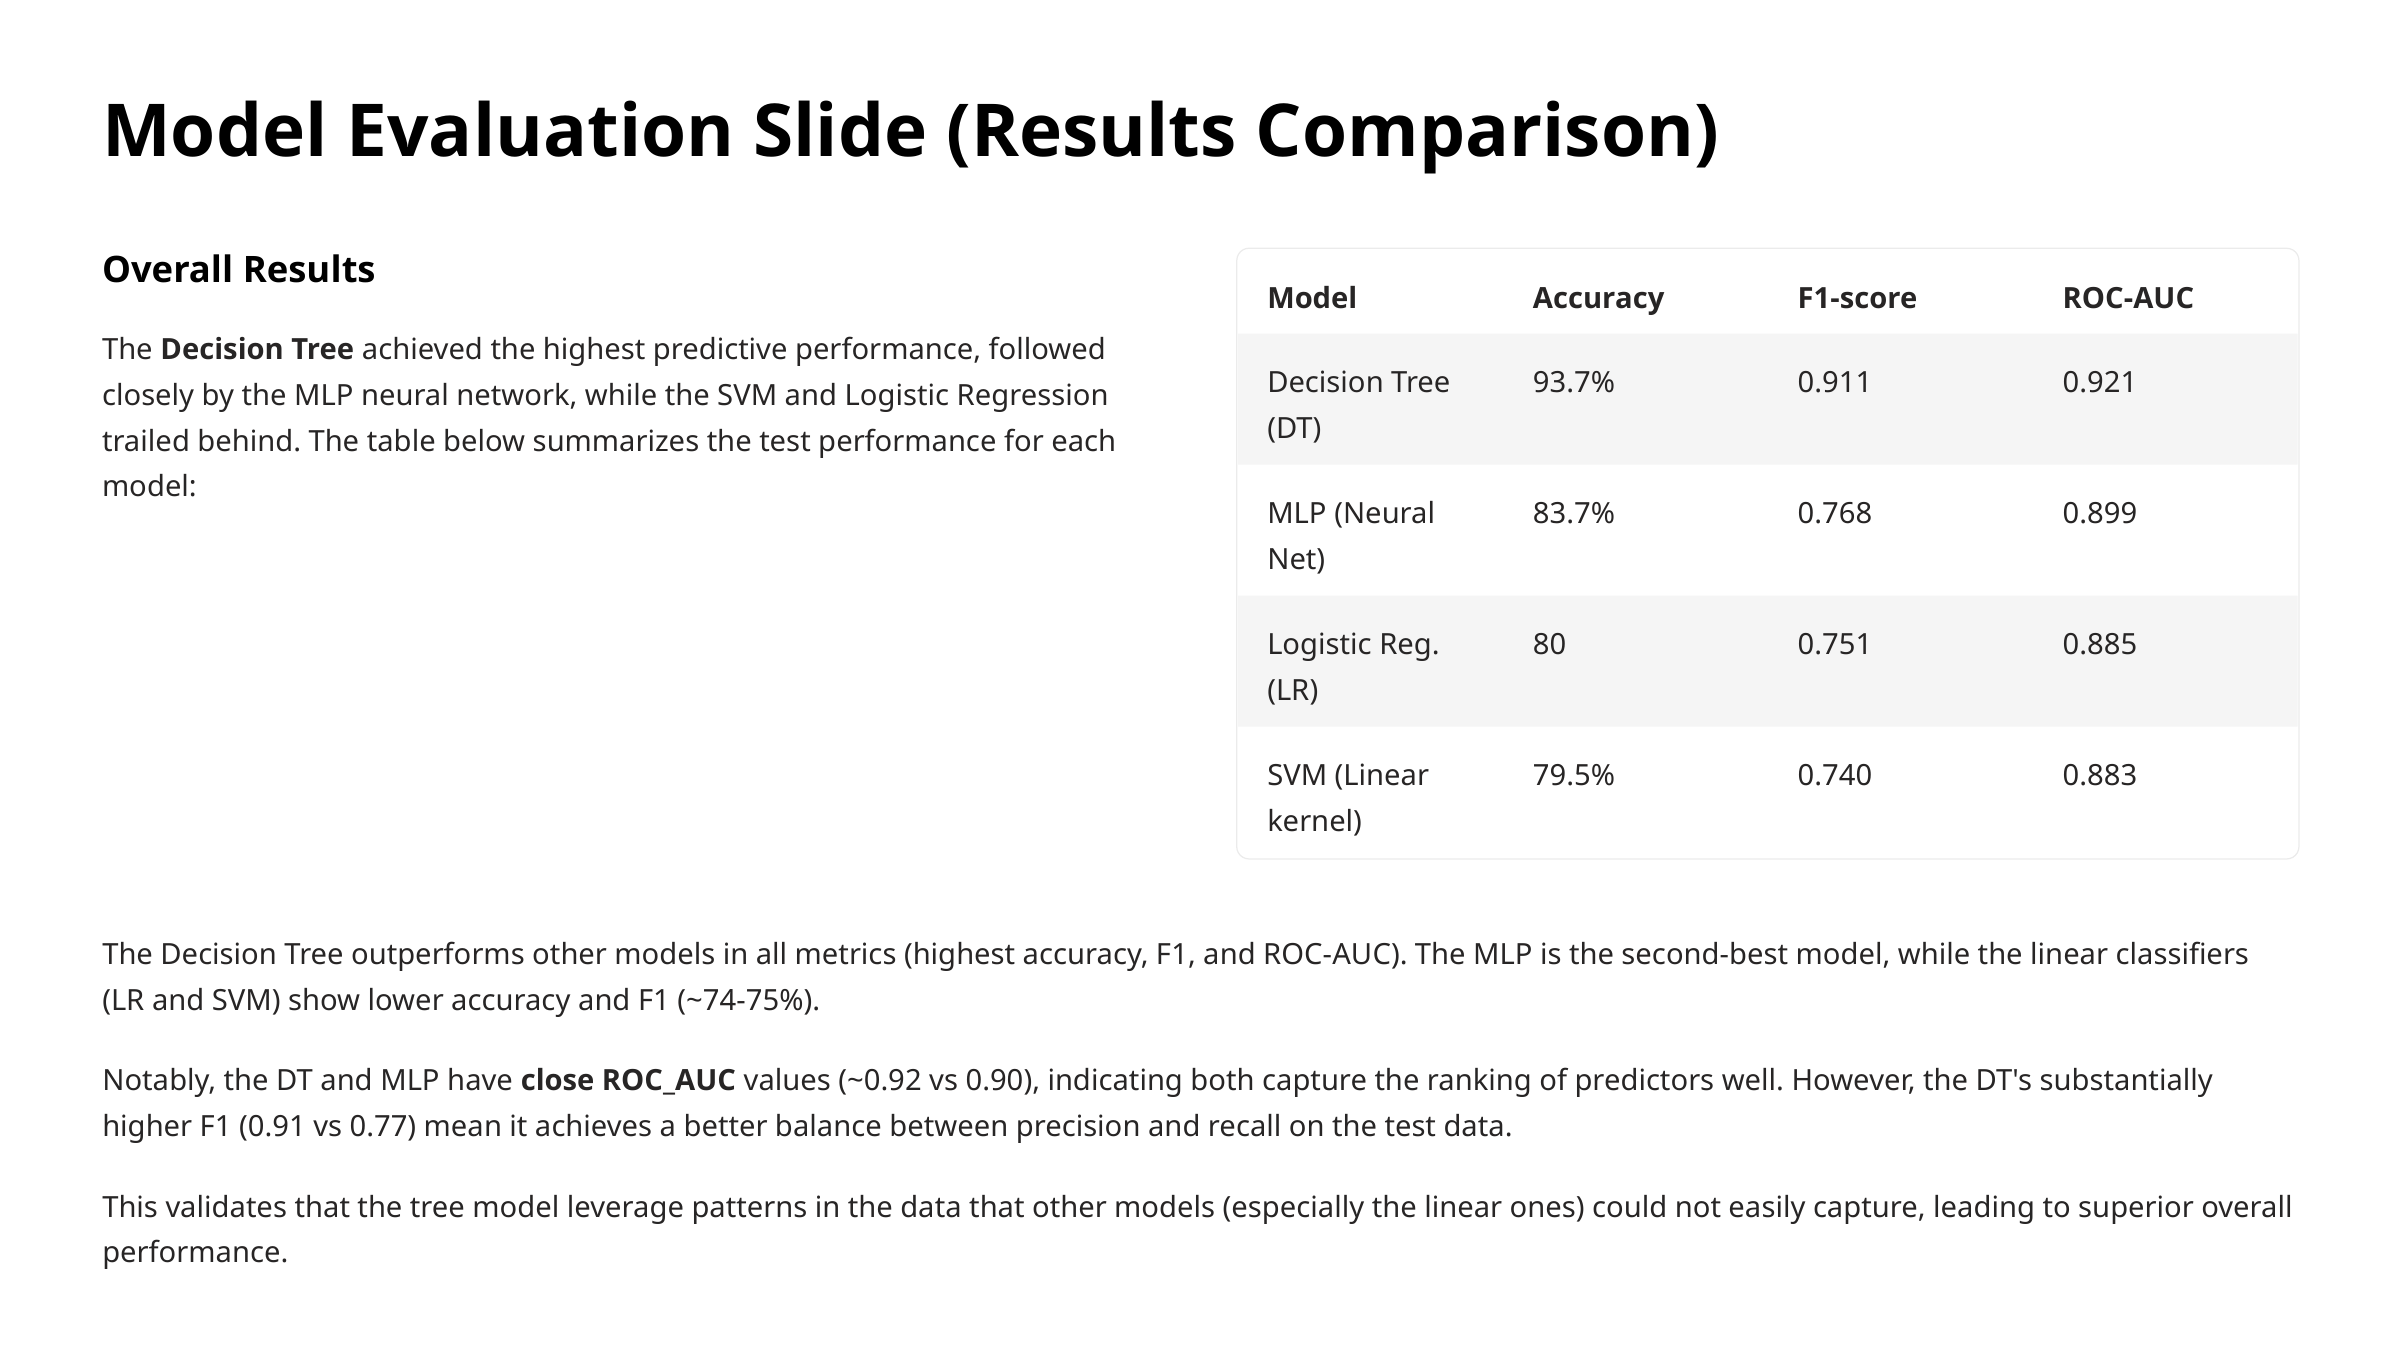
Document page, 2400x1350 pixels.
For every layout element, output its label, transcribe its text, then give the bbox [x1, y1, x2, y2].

text_box [1238, 249, 2298, 333]
text_box 0.899 [2062, 483, 2269, 531]
text_box The Decision Tree achieved the highest predictive performance, followed closely by the MLP neural network, while the SVM and Logistic Regression trailed behind. The table below summarizes the test performance for each model: [102, 319, 1165, 507]
text_box Model [1267, 268, 1474, 315]
text_box This validates that the tree model leverage patterns in the data that other models (especially the linear ones) could not easily capture, leading to superior overall performance. [102, 1177, 2298, 1271]
text_box [1238, 595, 2298, 726]
text_box Decision Tree (DT) [1267, 352, 1474, 446]
text_box Model Evaluation Slide (Results Comparison) [102, 80, 1702, 172]
text_box MLP (Neural Net) [1267, 483, 1474, 577]
text_box Accuracy [1532, 268, 1739, 315]
text_box [1238, 464, 2298, 595]
text_box 0.921 [2062, 352, 2269, 400]
text_box 79.5% [1532, 745, 1739, 793]
text_box Logistic Reg. (LR) [1267, 614, 1474, 708]
text_box [1238, 333, 2298, 464]
text_box Overall Results [102, 244, 468, 291]
text_box The Decision Tree outperforms other models in all metrics (highest accuracy, F1, and ROC-AUC). The MLP is the second-best model, while the linear classifiers (LR and SVM) show lower accuracy and F1 (~74-75%). [102, 924, 2298, 1018]
text_box 0.768 [1797, 483, 2003, 531]
text_box 83.7% [1532, 483, 1739, 531]
text_box SVM (Linear kernel) [1267, 745, 1474, 839]
text_box [1238, 726, 2298, 858]
text_box ROC-AUC [2062, 268, 2269, 315]
text_box F1-score [1797, 268, 2003, 315]
text_box 0.883 [2062, 745, 2269, 793]
text_box Notably, the DT and MLP have close ROC_AUC values (~0.92 vs 0.90), indicating both capture the ranking of predictors well. However, the DT's substantially higher F1 (0.91 vs 0.77) mean it achieves a better balance between precision and recall on the test data. [102, 1050, 2298, 1145]
text_box 80 [1532, 614, 1739, 662]
text_box 0.740 [1797, 745, 2003, 793]
text_box 0.751 [1797, 614, 2003, 662]
text_box 0.885 [2062, 614, 2269, 662]
text_box 93.7% [1532, 352, 1739, 400]
text_box 0.911 [1797, 352, 2003, 400]
